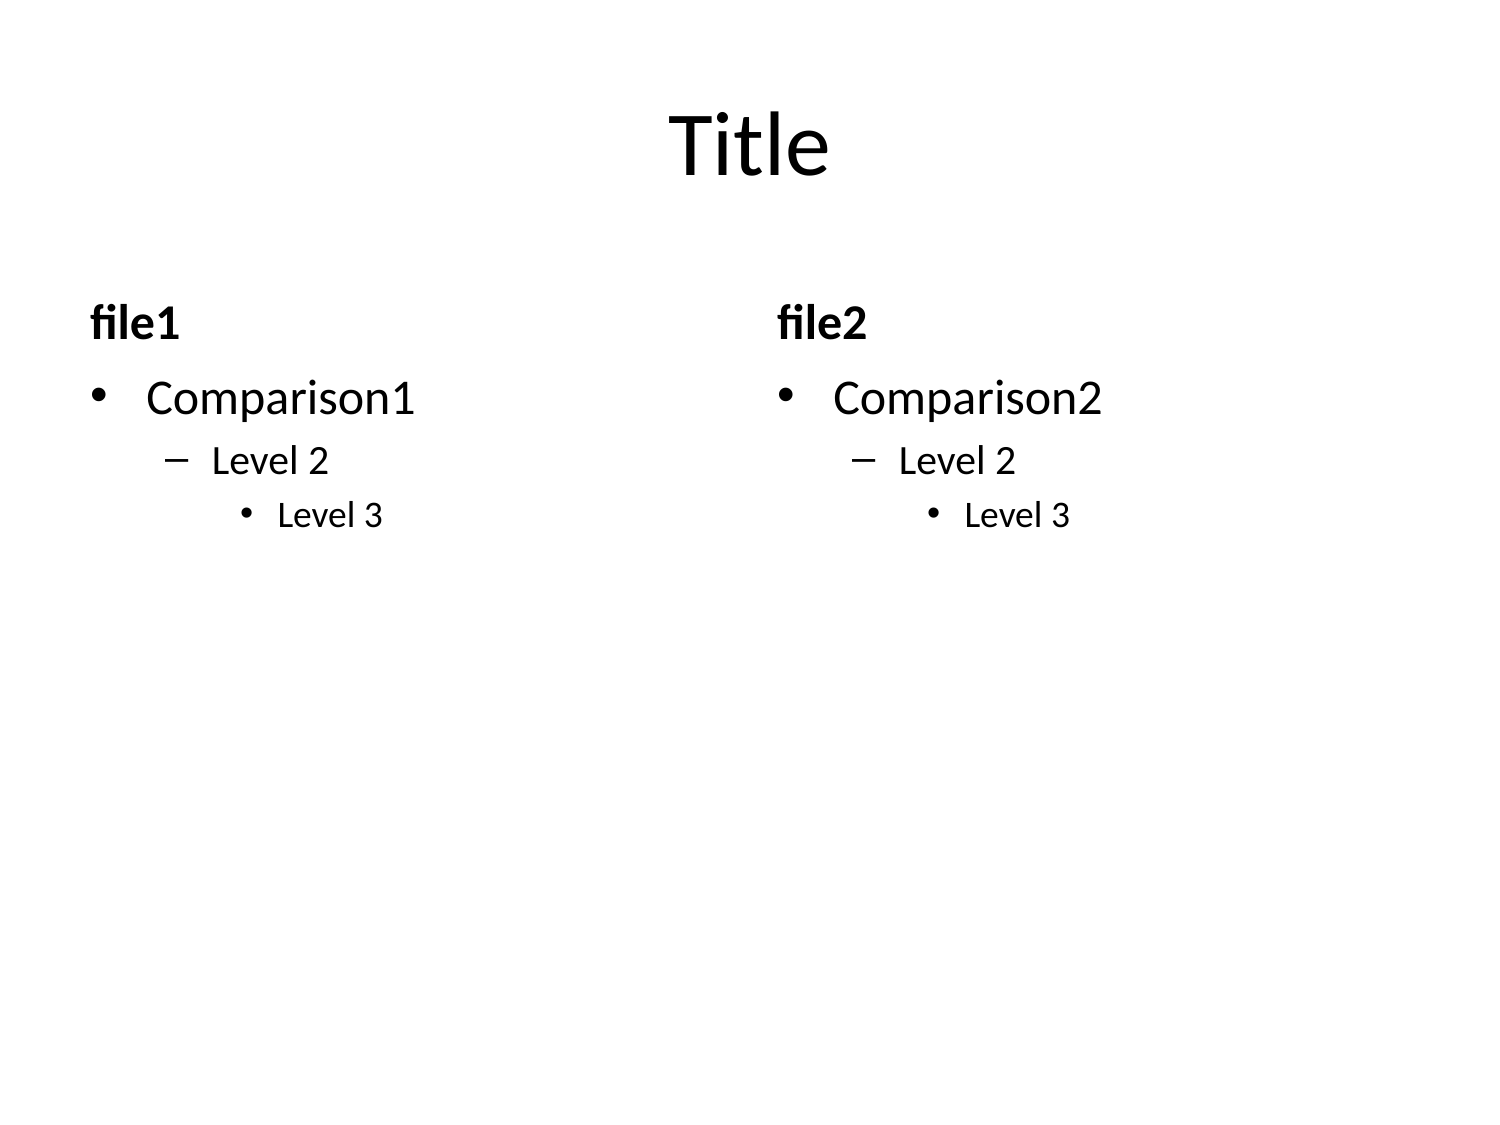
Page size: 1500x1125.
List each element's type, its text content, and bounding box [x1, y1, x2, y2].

title Title [75, 45, 1425, 233]
list Comparison1 Level 2 Level 3 [75, 356, 738, 1005]
list Comparison2 Level 2 Level 3 [761, 356, 1425, 1005]
list file1 [75, 251, 738, 356]
list file2 [761, 251, 1425, 356]
